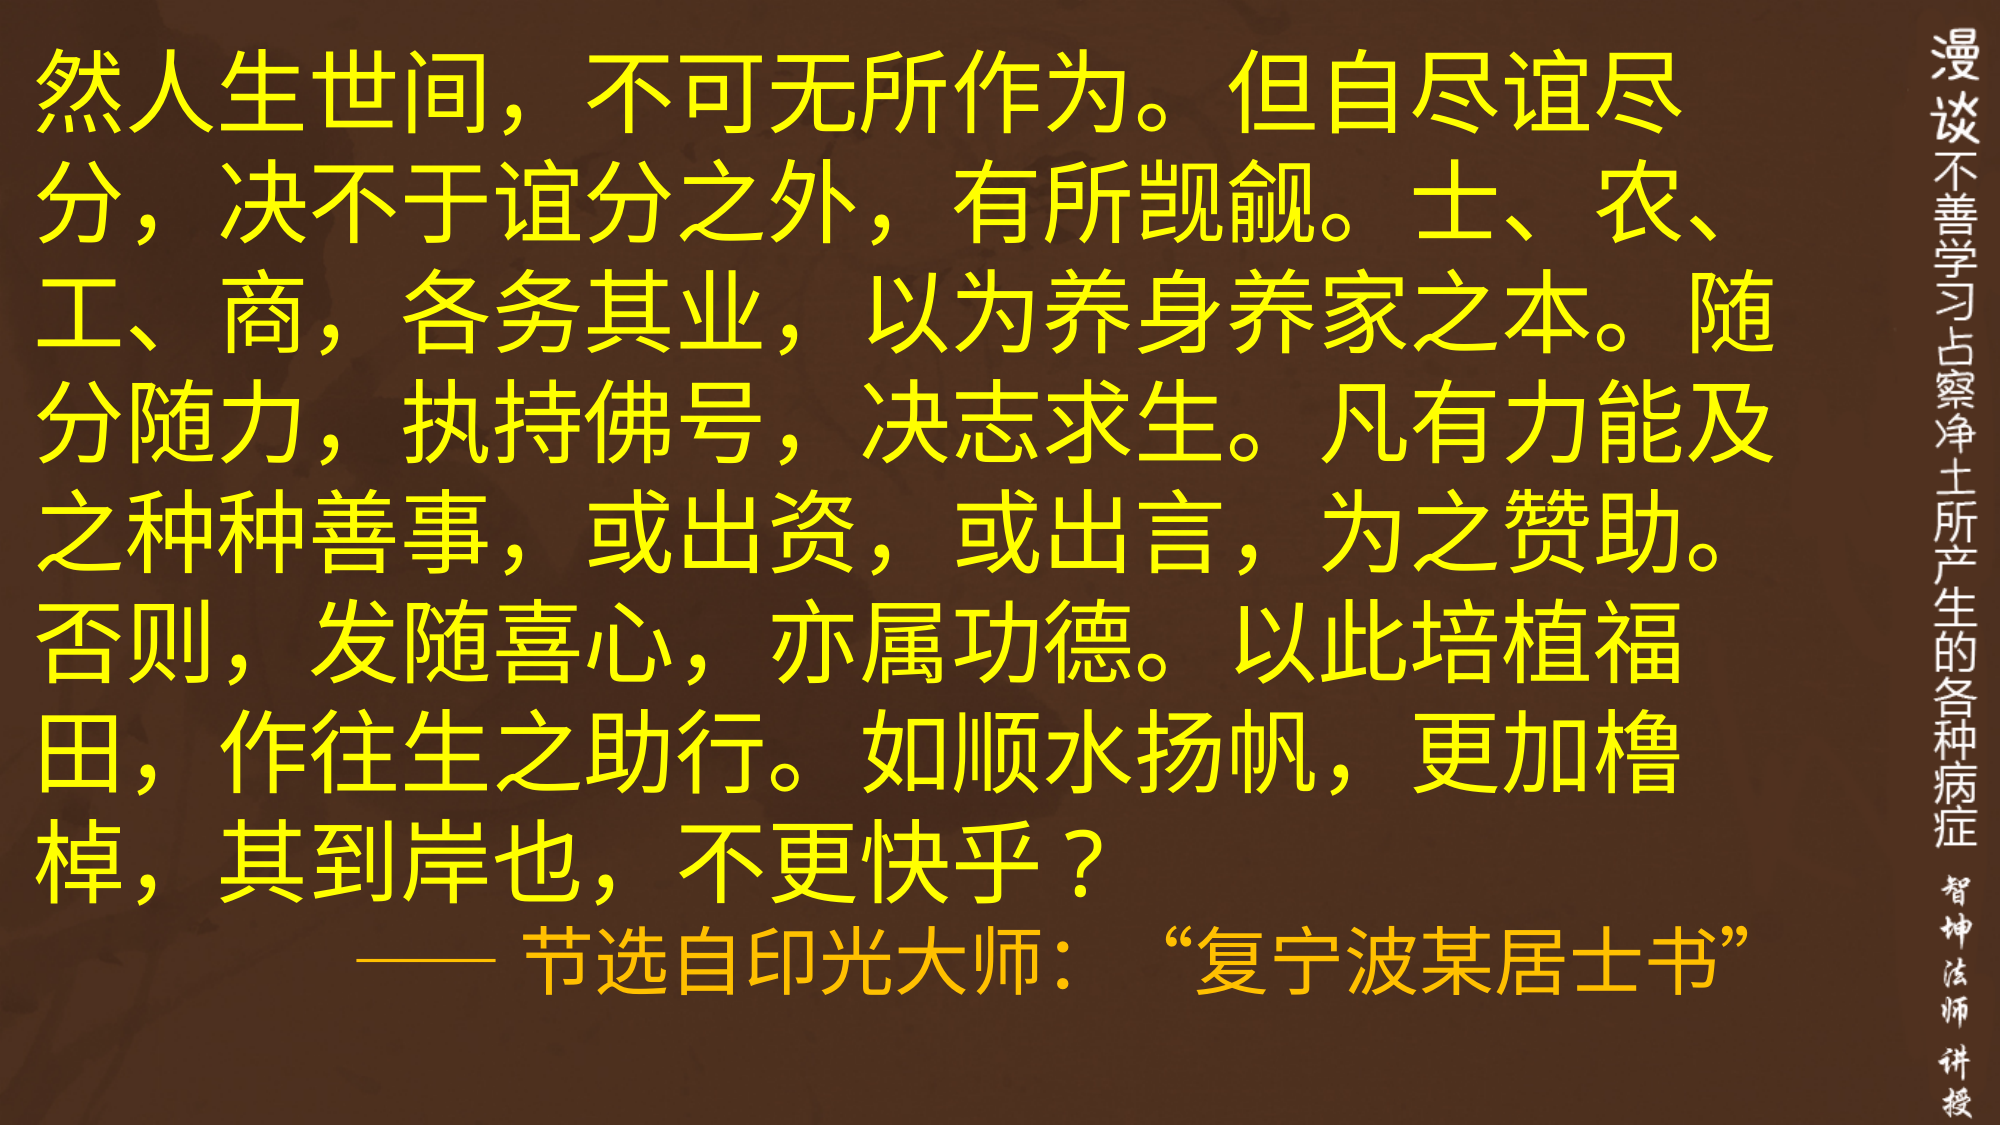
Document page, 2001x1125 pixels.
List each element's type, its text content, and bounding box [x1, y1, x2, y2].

text_box 然人生世间，不可无所作为。但自尽谊尽分，决不于谊分之外，有所觊觎。士、农、工、商，各务其业，以为养身养家之本。随分随力，执持佛号，决志求生。凡有力能及之种种善事，或出资，或出言，为之赞助。否则，发随喜心，亦属功德。以此培植福田，作往生之助行。如顺水扬帆，更加橹棹，其到岸也，不更快乎? ——节选自印光大师：“复宁波某居士书” [18, 27, 1884, 1012]
picture [0, 0, 2000, 1125]
